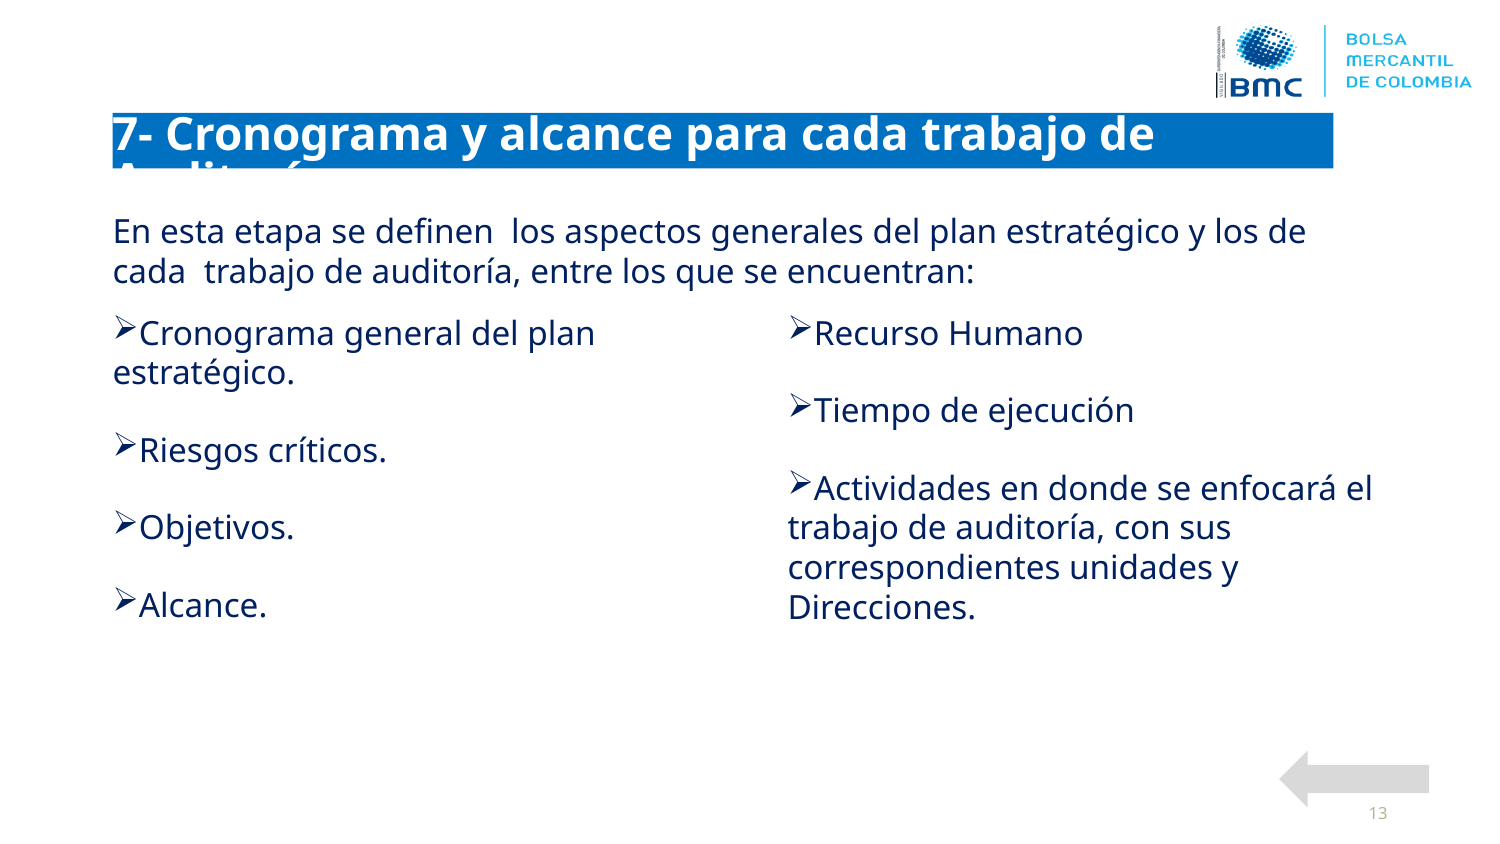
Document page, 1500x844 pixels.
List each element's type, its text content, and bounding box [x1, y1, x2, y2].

picture [1228, 25, 1474, 101]
list 7- Cronograma y alcance para cada trabajo de Auditoría [112, 112, 1334, 169]
text_box [1277, 748, 1432, 810]
list Cronograma general del plan estratégico. Riesgos críticos. Objetivos. Alcance. [112, 311, 713, 723]
list Recurso Humano Tiempo de ejecución Actividades en donde se enfocará el trabajo de auditoría, con sus correspondientes unidades y Direcciones. [787, 311, 1388, 723]
picture [1216, 26, 1226, 98]
title En esta etapa se definen los aspectos generales del plan estratégico y los de cada trabajo de auditoría, entre los que se encuentran: [112, 209, 1388, 312]
